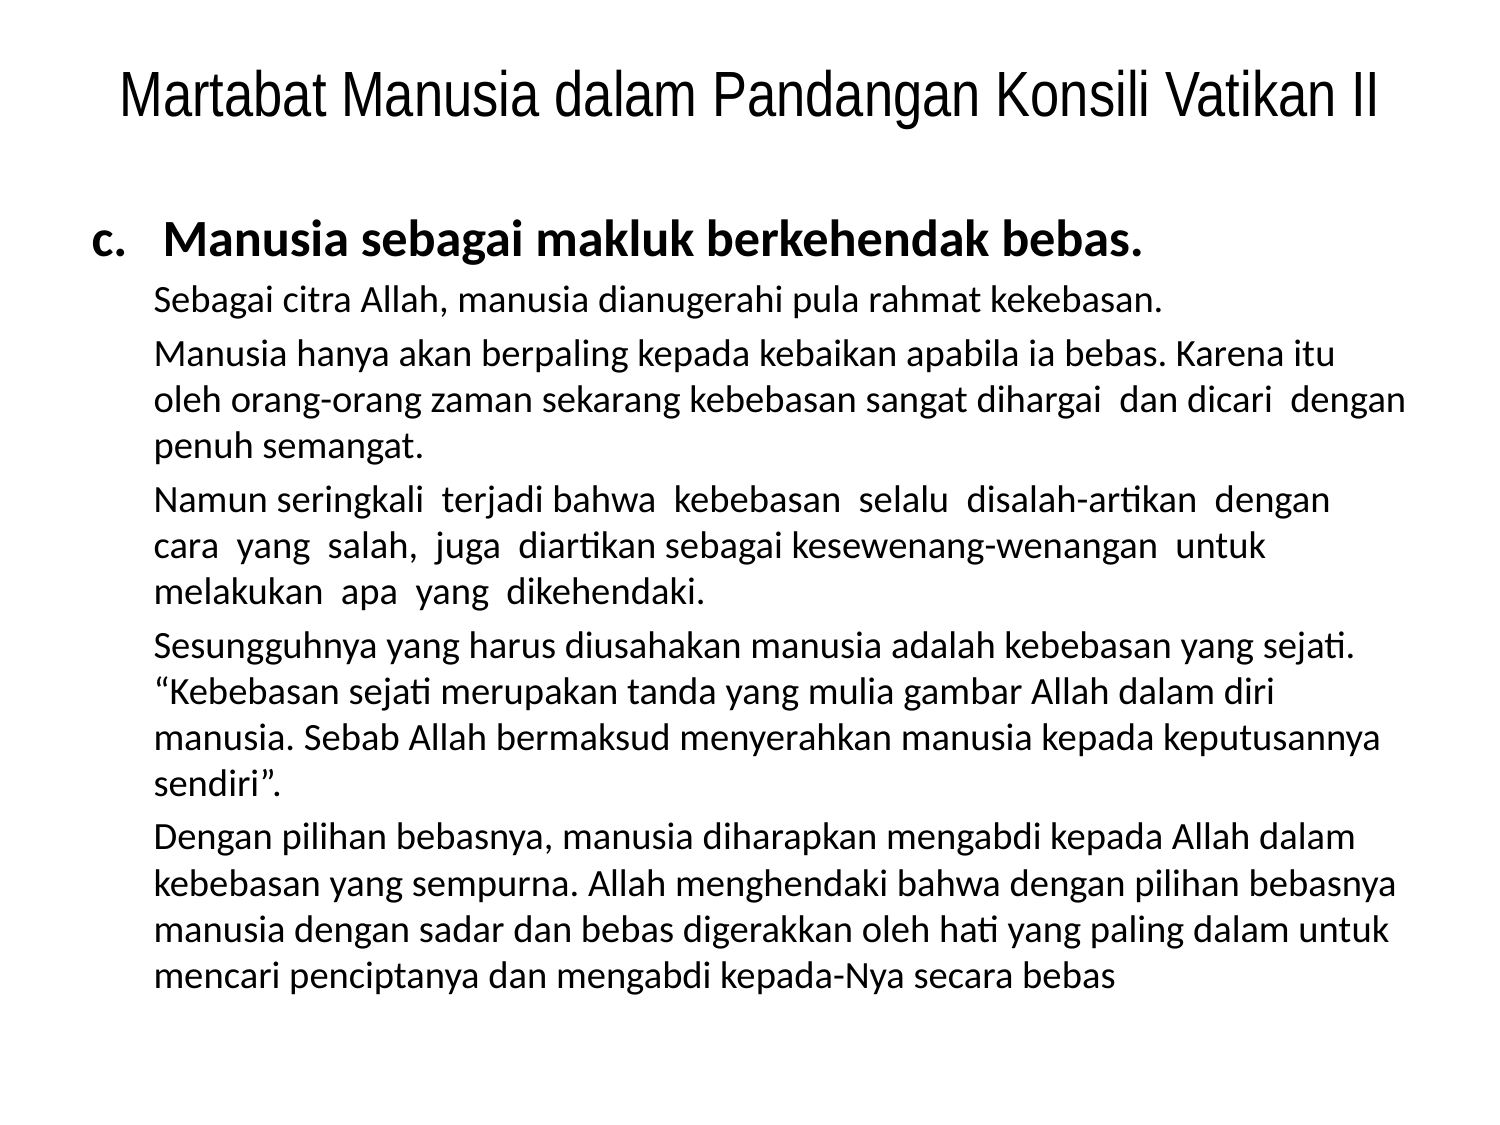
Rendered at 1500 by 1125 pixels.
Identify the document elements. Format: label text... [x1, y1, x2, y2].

list c. Manusia sebagai makluk berkehendak bebas. Sebagai citra Allah, manusia dianugerahi pula rahmat kekebasan. Manusia hanya akan berpaling kepada kebaikan apabila ia bebas. Karena itu oleh orang-orang zaman sekarang kebebasan sangat dihargai dan dicari dengan penuh semangat. Namun seringkali terjadi bahwa kebebasan selalu disalah-artikan dengan cara yang salah, juga diartikan sebagai kesewenang-wenangan untuk melakukan apa yang dikehendaki. Sesungguhnya yang harus diusahakan manusia adalah kebebasan yang sejati. “Kebebasan sejati merupakan tanda yang mulia gambar Allah dalam diri manusia. Sebab Allah bermaksud menyerahkan manusia kepada keputusannya sendiri”. Dengan pilihan bebasnya, manusia diharapkan mengabdi kepada Allah dalam kebebasan yang sempurna. Allah menghendaki bahwa dengan pilihan bebasnya manusia dengan sadar dan bebas digerakkan oleh hati yang paling dalam untuk mencari penciptanya dan mengabdi kepada-Nya secara bebas [76, 196, 1427, 1012]
title Martabat Manusia dalam Pandangan Konsili Vatikan II [75, 45, 1425, 138]
